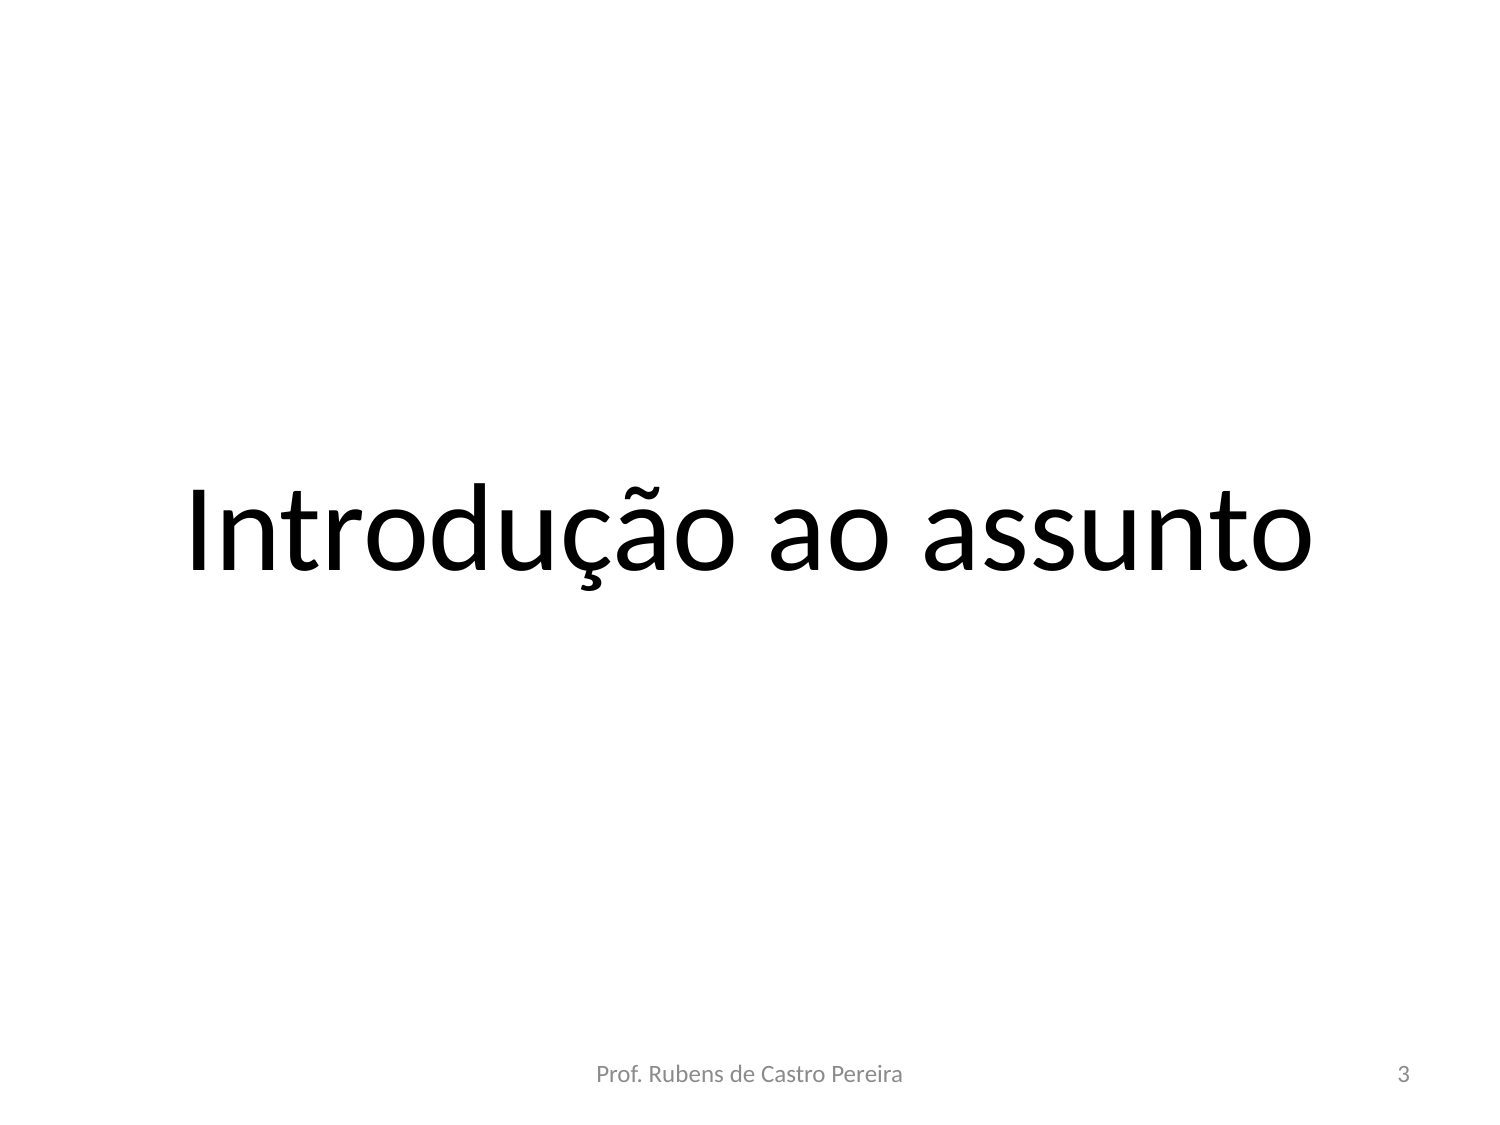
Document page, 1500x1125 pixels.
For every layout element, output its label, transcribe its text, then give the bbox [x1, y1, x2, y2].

slide_number 3 [1074, 1042, 1425, 1103]
footer Prof. Rubens de Castro Pereira [512, 1042, 988, 1103]
list Introdução ao assunto [75, 262, 1425, 1005]
